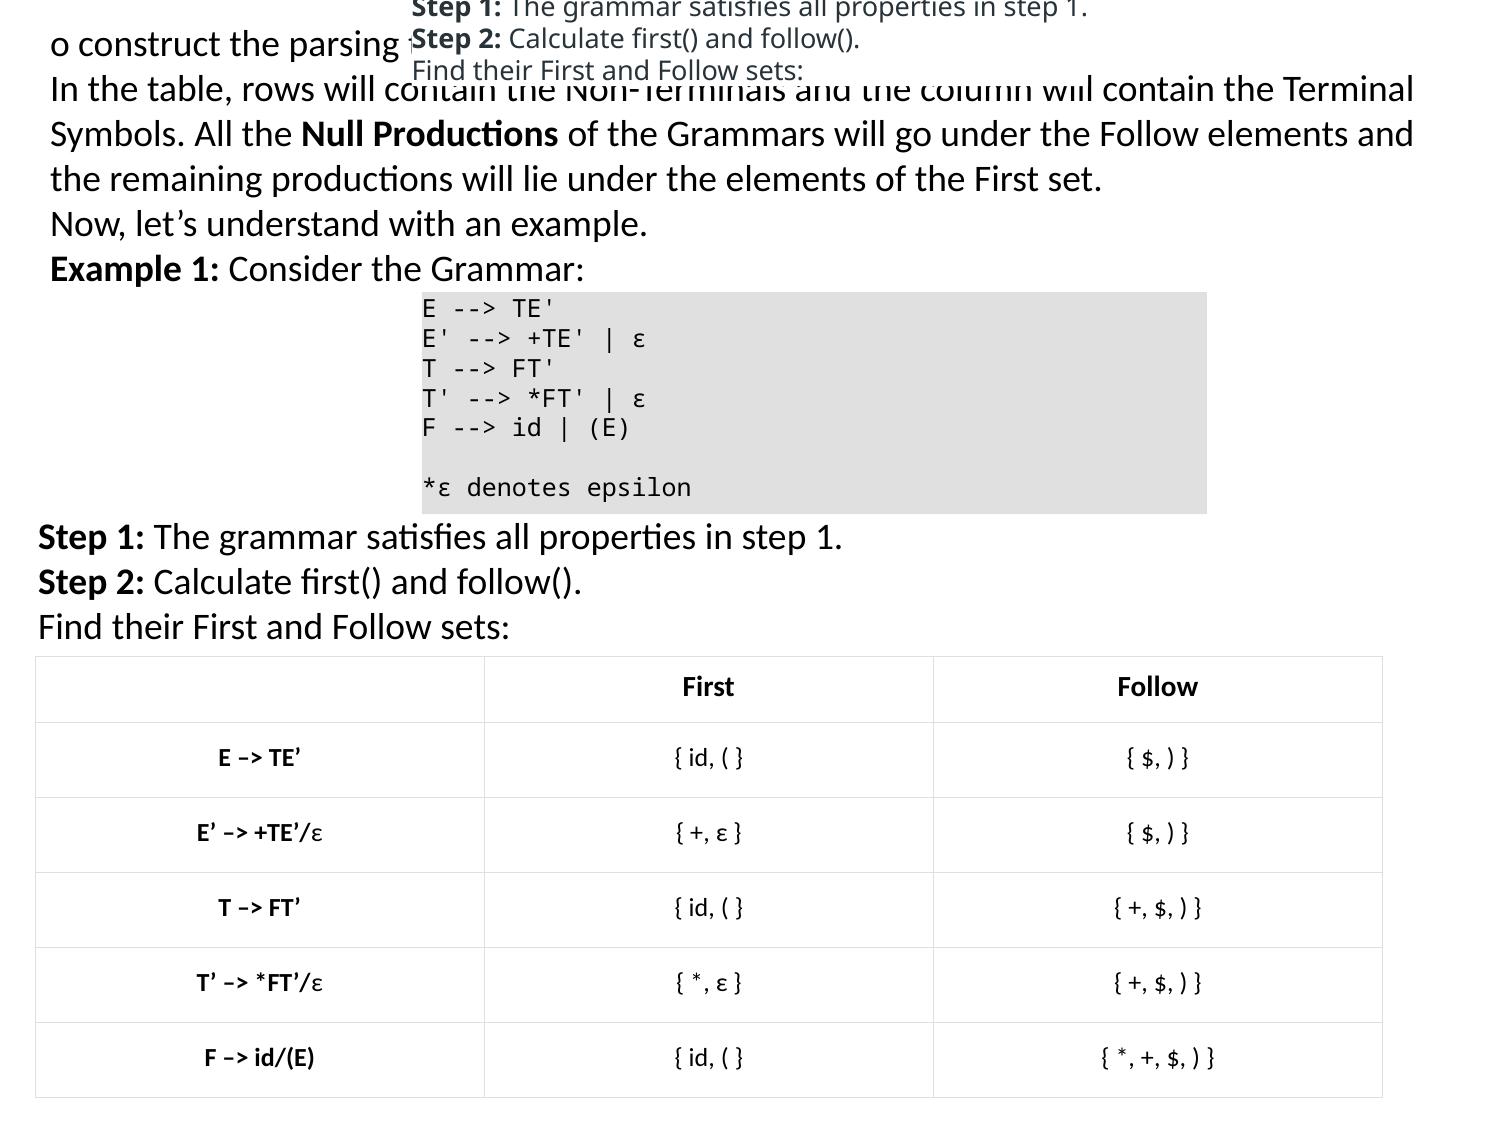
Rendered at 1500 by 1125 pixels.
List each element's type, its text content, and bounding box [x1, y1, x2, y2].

table_cell { +, $, ) } [934, 948, 1382, 1022]
table_cell F –> id/(E) [36, 1023, 484, 1097]
table_header [36, 657, 484, 722]
table_cell { *, ε } [485, 948, 933, 1022]
text_box Step 1: The grammar satisfies all properties in step 1. Step 2: Calculate first() and follow(). Find their First and Follow sets: [23, 504, 879, 655]
table_cell { +, $, ) } [934, 873, 1382, 947]
table_cell T’ –> *FT’/ε [36, 948, 484, 1022]
table_cell { $, ) } [934, 723, 1382, 797]
table_cell E’ –> +TE’/ε [36, 798, 484, 872]
table_cell { *, +, $, ) } [934, 1023, 1382, 1097]
table_cell { $, ) } [934, 798, 1382, 872]
table_header First [485, 657, 933, 722]
table_cell T –> FT’ [36, 873, 484, 947]
table_cell E –> TE’ [36, 723, 484, 797]
table_header Follow [934, 657, 1382, 722]
table_cell { id, ( } [485, 1023, 933, 1097]
table_cell { id, ( } [485, 873, 933, 947]
text_box o construct the parsing table, we have two functions: In the table, rows will contain the Non-Terminals and the column will contain the Terminal Symbols. All the Null Productions of the Grammars will go under the Follow elements and the remaining productions will lie under the elements of the First set. Now, let’s understand with an example. Example 1: Consider the Grammar: [35, 11, 1454, 297]
table_cell { +, ε } [485, 798, 933, 872]
text_box E --> TE' E' --> +TE' | ε T --> FT' T' --> *FT' | ε F --> id | (E) *ε denotes epsilon [421, 292, 1207, 515]
text_box Step 1: The grammar satisfies all properties in step 1. Step 2: Calculate first() and follow(). Find their First and Follow sets: [411, 0, 1089, 87]
table_cell { id, ( } [485, 723, 933, 797]
